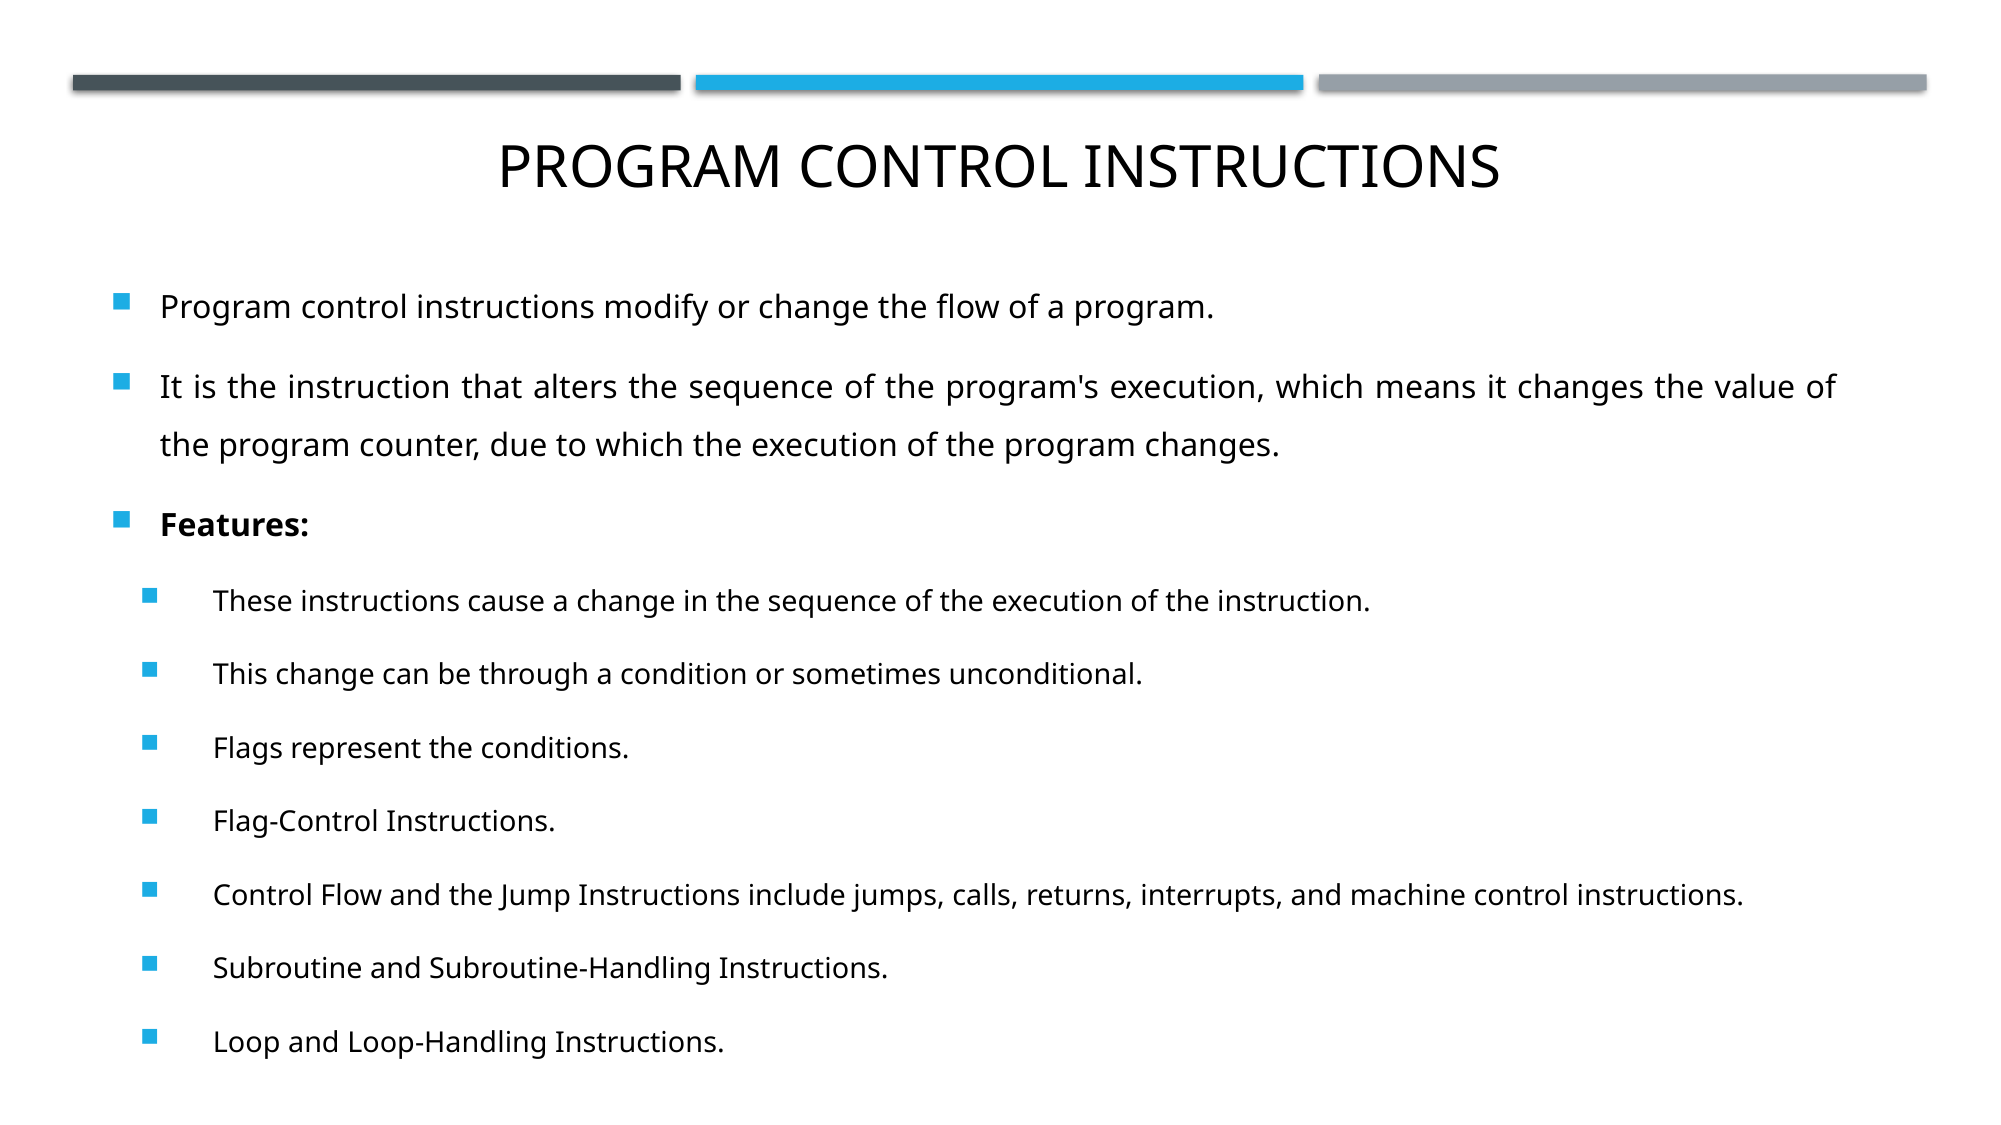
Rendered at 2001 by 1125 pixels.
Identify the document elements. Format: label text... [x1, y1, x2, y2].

title Program control Instructions [95, 119, 1905, 207]
list Program control instructions modify or change the flow of a program. It is the instruction that alters the sequence of the program's execution, which means it changes the value of the program counter, due to which the execution of the program changes. Features: These instructions cause a change in the sequence of the execution of the instruction. This change can be through a condition or sometimes unconditional. Flags represent the conditions. Flag-Control Instructions. Control Flow and the Jump Instructions include jumps, calls, returns, interrupts, and machine control instructions. Subroutine and Subroutine-Handling Instructions. Loop and Loop-Handling Instructions. [95, 254, 1856, 1072]
